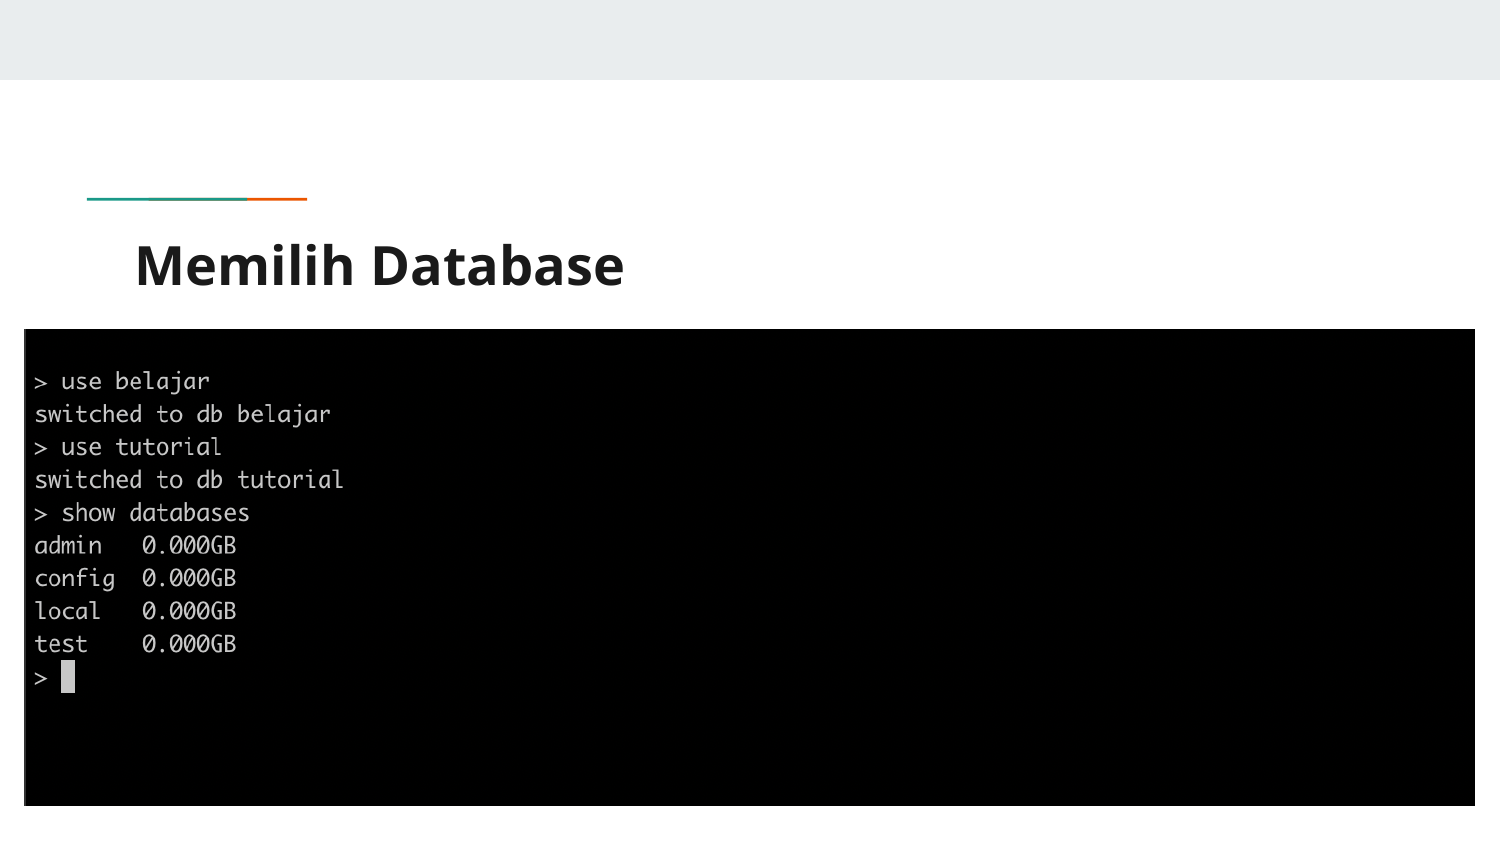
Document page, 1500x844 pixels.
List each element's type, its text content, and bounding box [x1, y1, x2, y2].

picture [24, 328, 1476, 806]
title Memilih Database [119, 216, 1381, 305]
